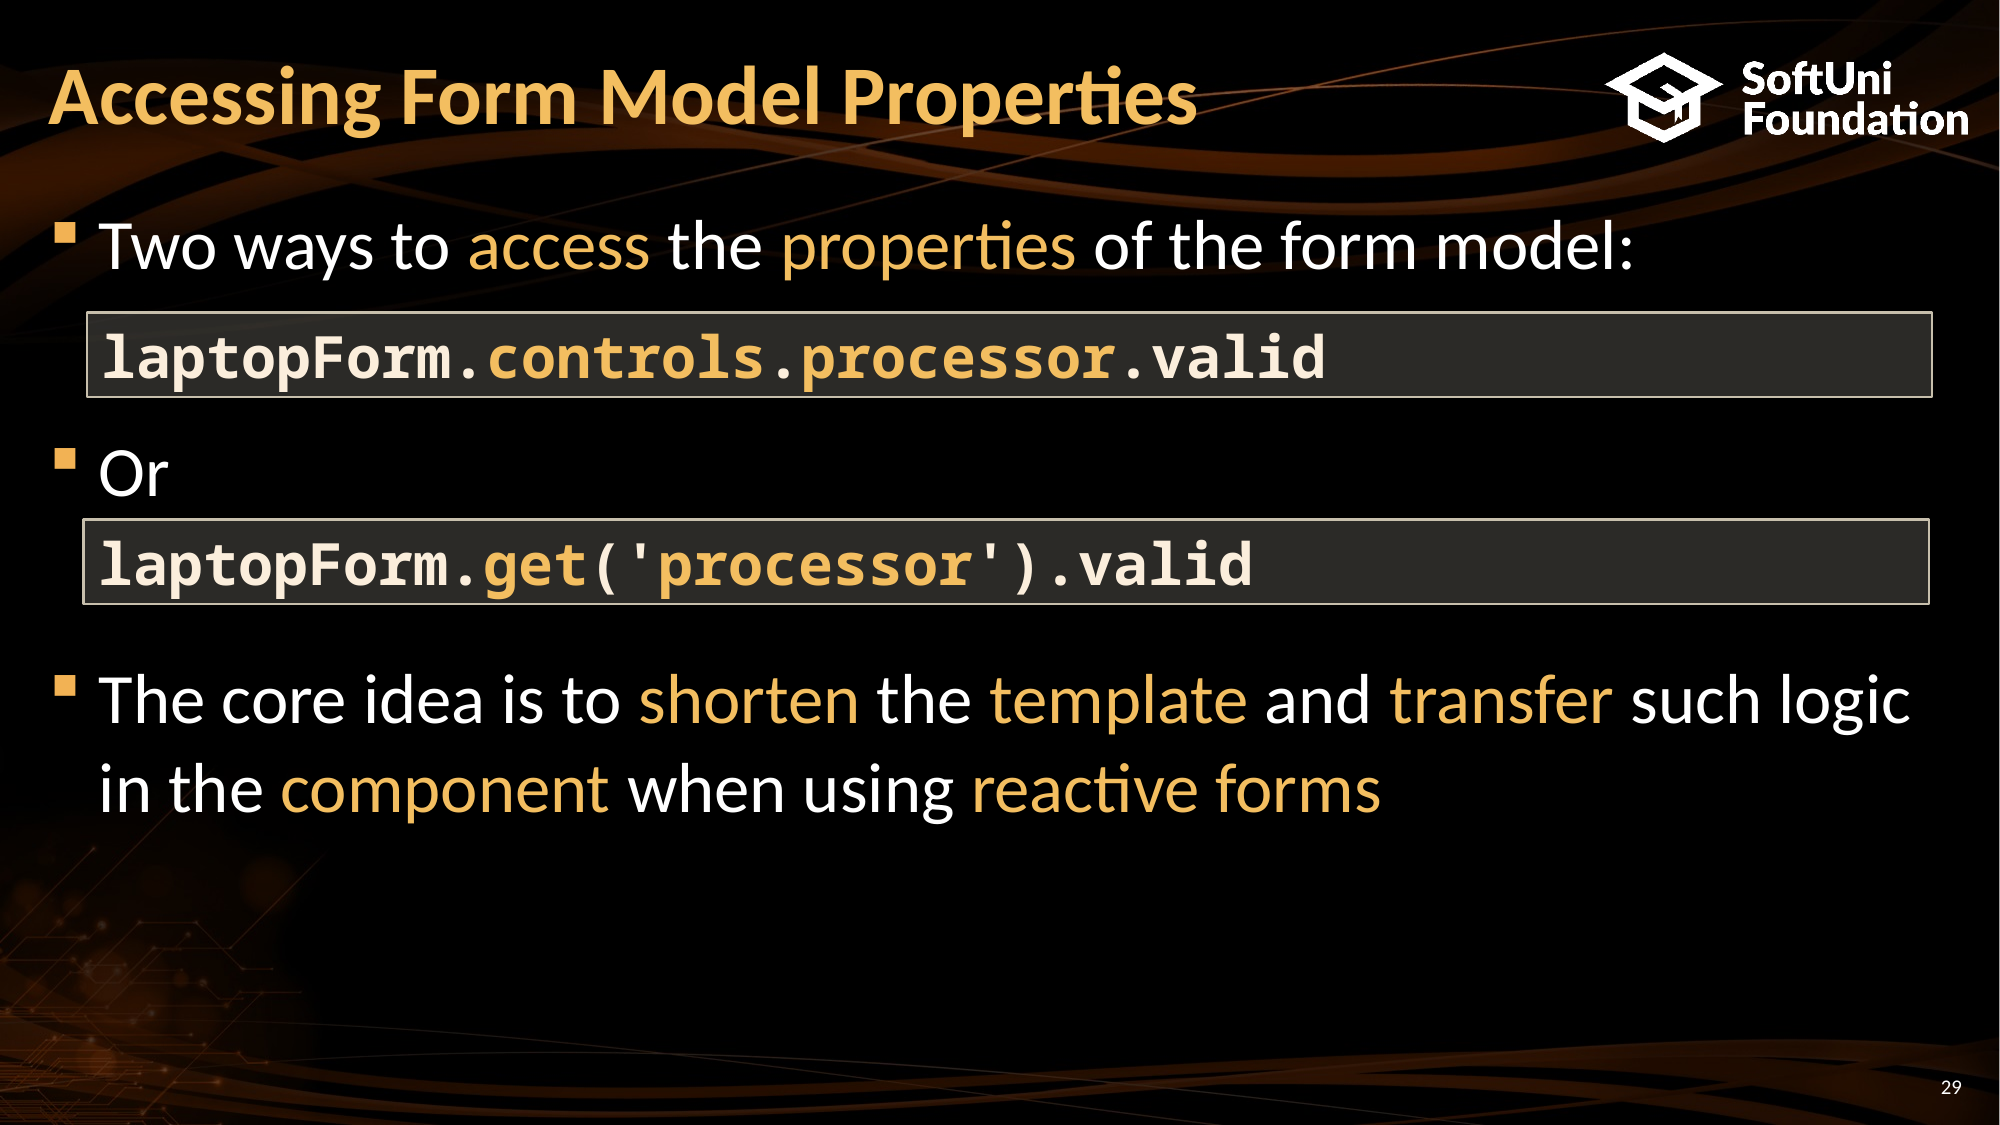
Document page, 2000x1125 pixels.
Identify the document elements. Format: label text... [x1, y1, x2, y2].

picture [0, 0, 2000, 1125]
title Accessing Form Model Properties [30, 6, 1602, 189]
text_box laptopForm.controls.processor.valid [87, 312, 1933, 398]
text_box laptopForm.get('processor').valid [83, 519, 1929, 605]
list Two ways to access the properties of the form model: Or The core idea is to shorten the template and transfer such logic in the component when using reactive forms [31, 188, 1968, 1103]
